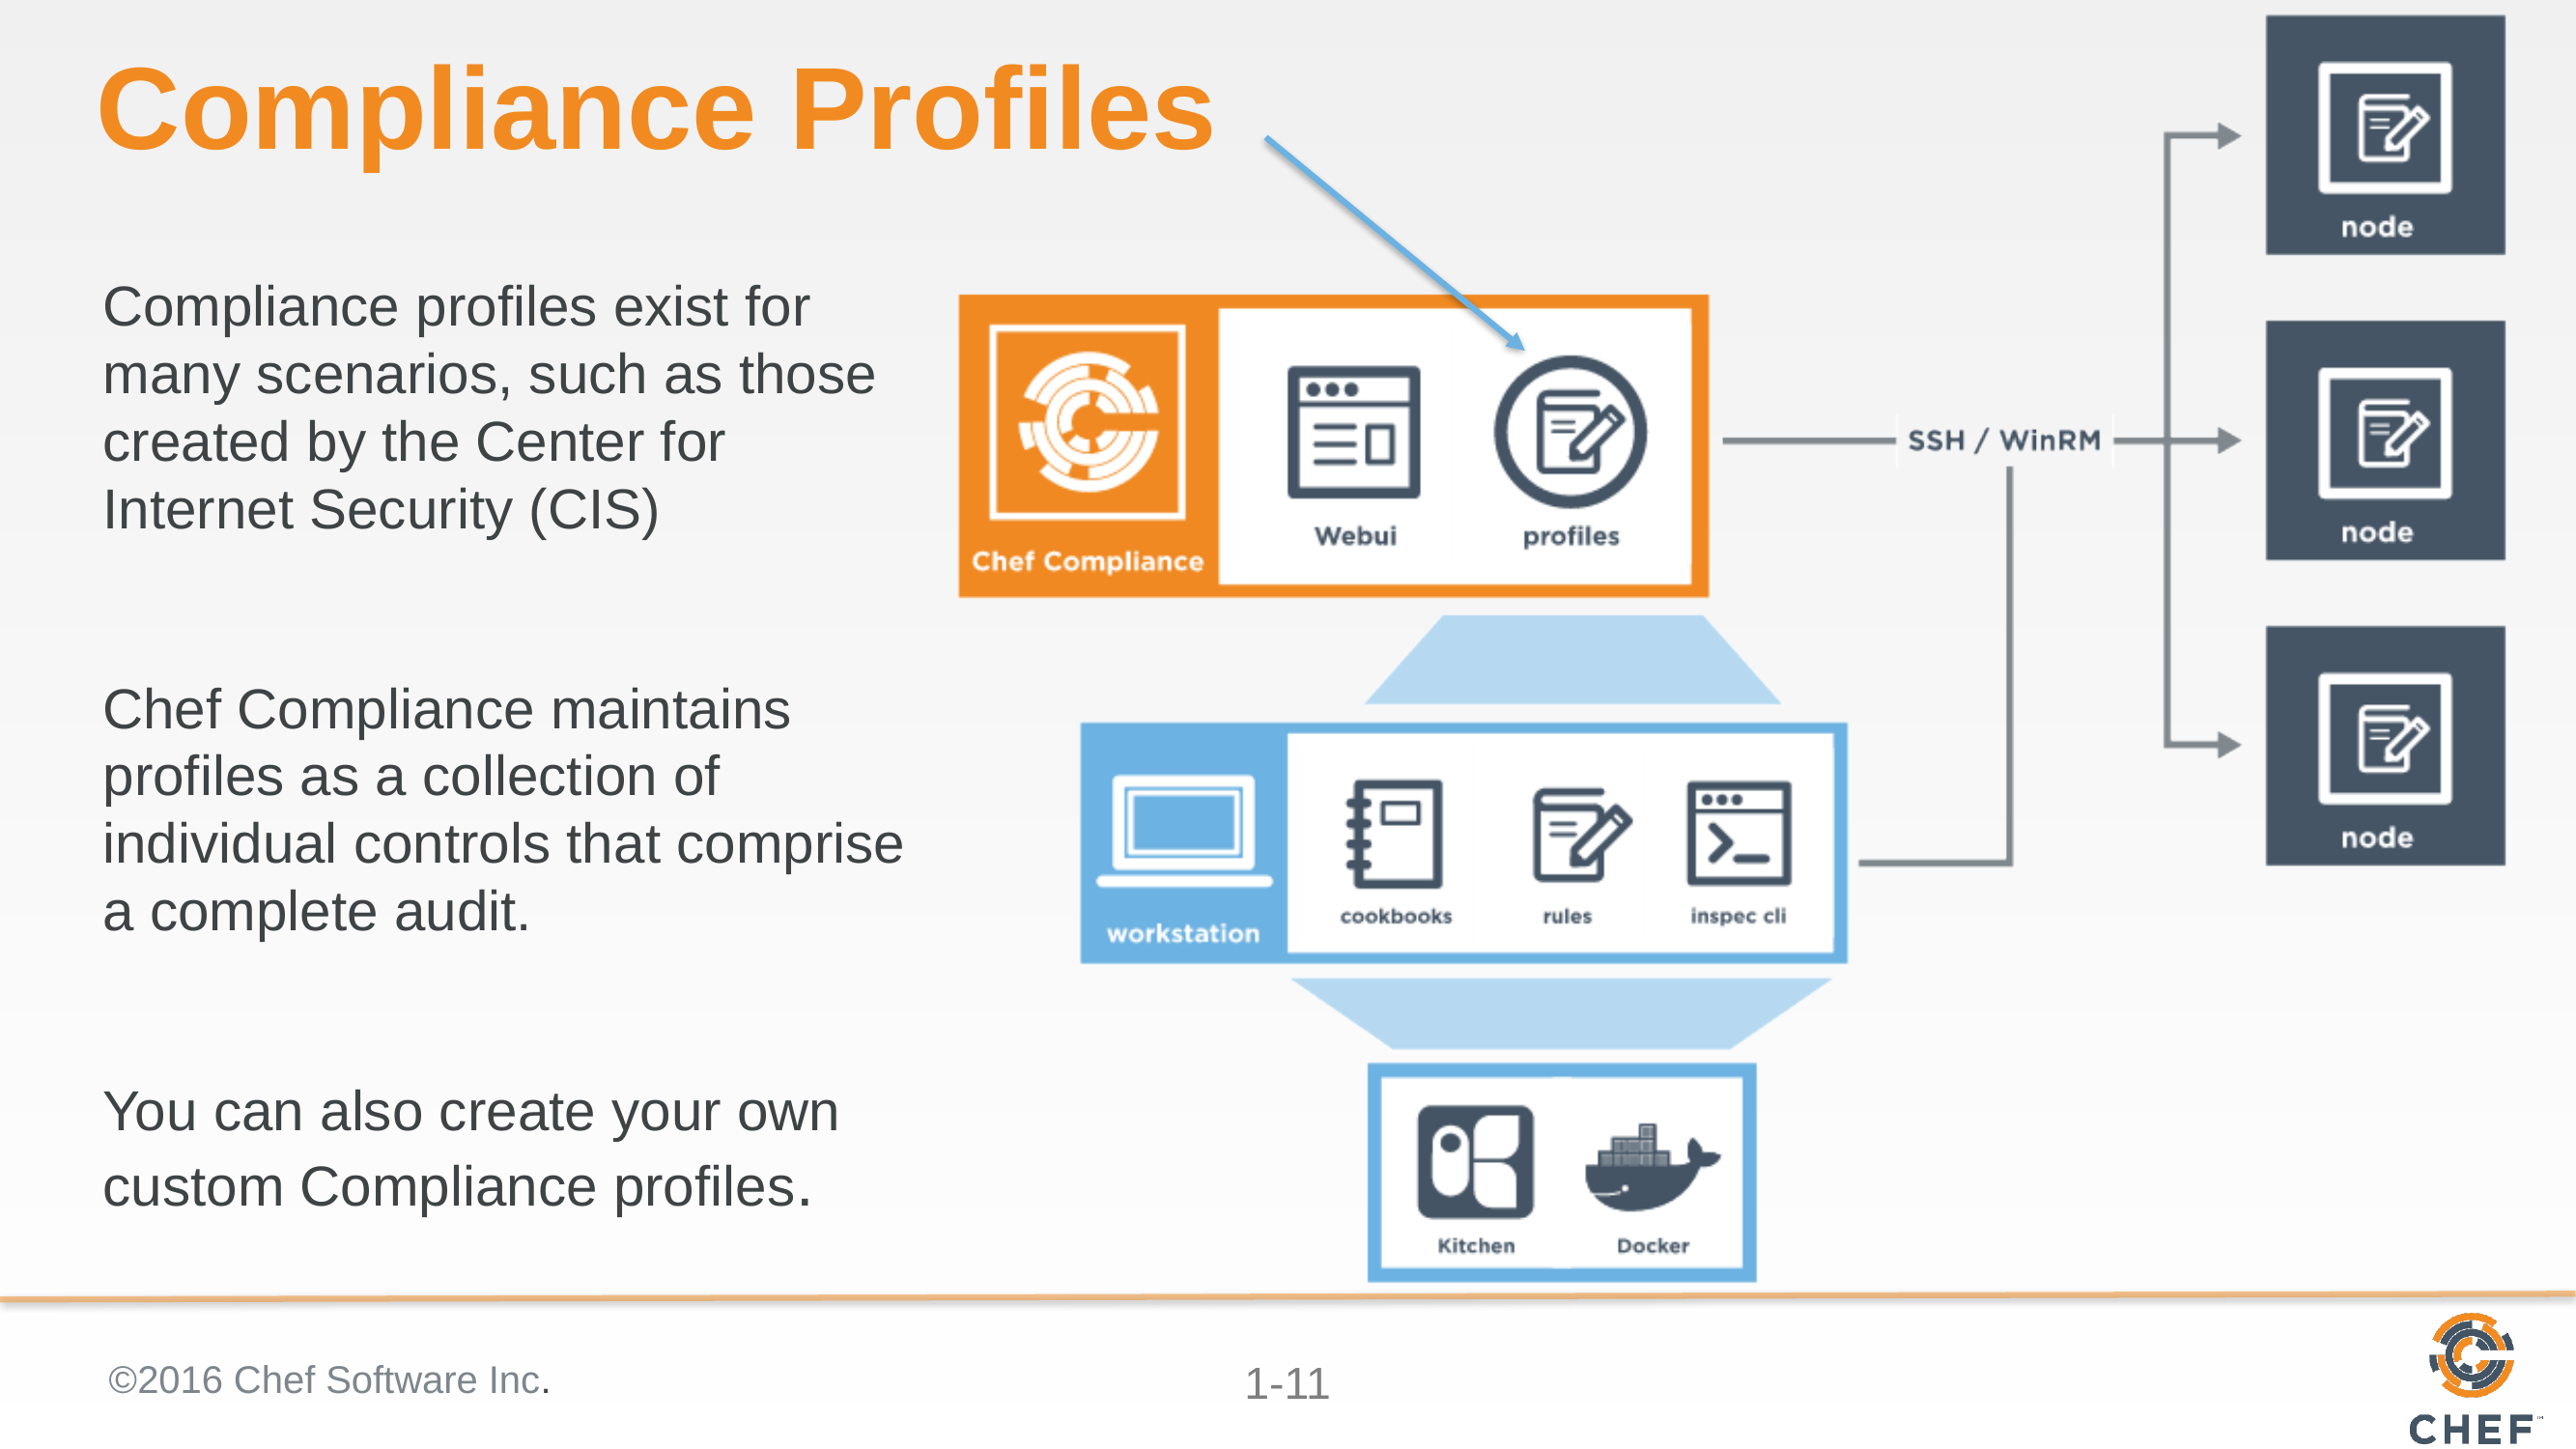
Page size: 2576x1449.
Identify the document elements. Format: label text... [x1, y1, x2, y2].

picture [2399, 1297, 2551, 1449]
title Compliance Profiles [96, 48, 941, 295]
list Compliance profiles exist for many scenarios, such as those created by the Center for Internet Security (CIS) Chef Compliance maintains profiles as a collection of individual controls that comprise a complete audit. You can also create your own custom Compliance profiles. [102, 295, 917, 1243]
picture [948, 7, 2523, 1290]
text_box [1265, 136, 1526, 352]
